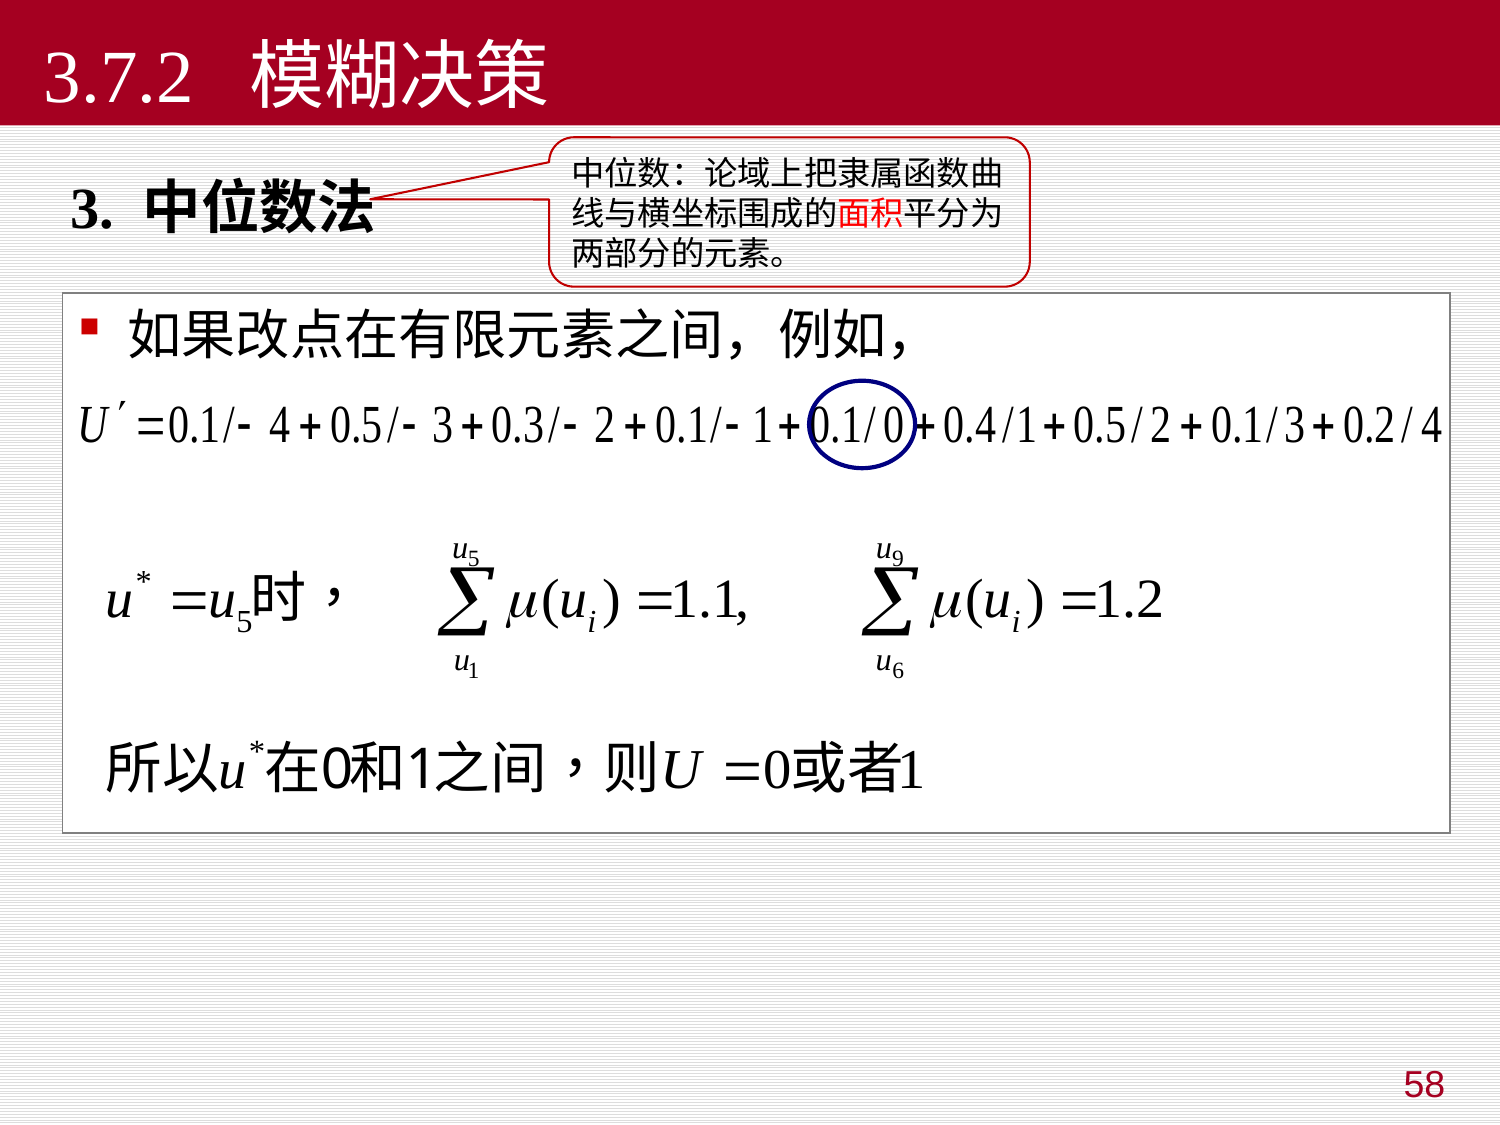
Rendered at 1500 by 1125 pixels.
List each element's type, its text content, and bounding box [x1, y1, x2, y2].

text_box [100, 522, 1173, 690]
slide_number 58 [1109, 1052, 1461, 1125]
title 3.7.2 模糊决策 [0, 0, 1500, 126]
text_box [62, 292, 1451, 867]
list 3. 中位数法 [40, 531, 1460, 1036]
list 3. 中位数法 [40, 148, 1460, 530]
text_box 中位数：论域上把隶属函数曲线与横坐标围成的面积平分为两部分的元素。 [370, 137, 1030, 287]
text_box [99, 727, 929, 805]
